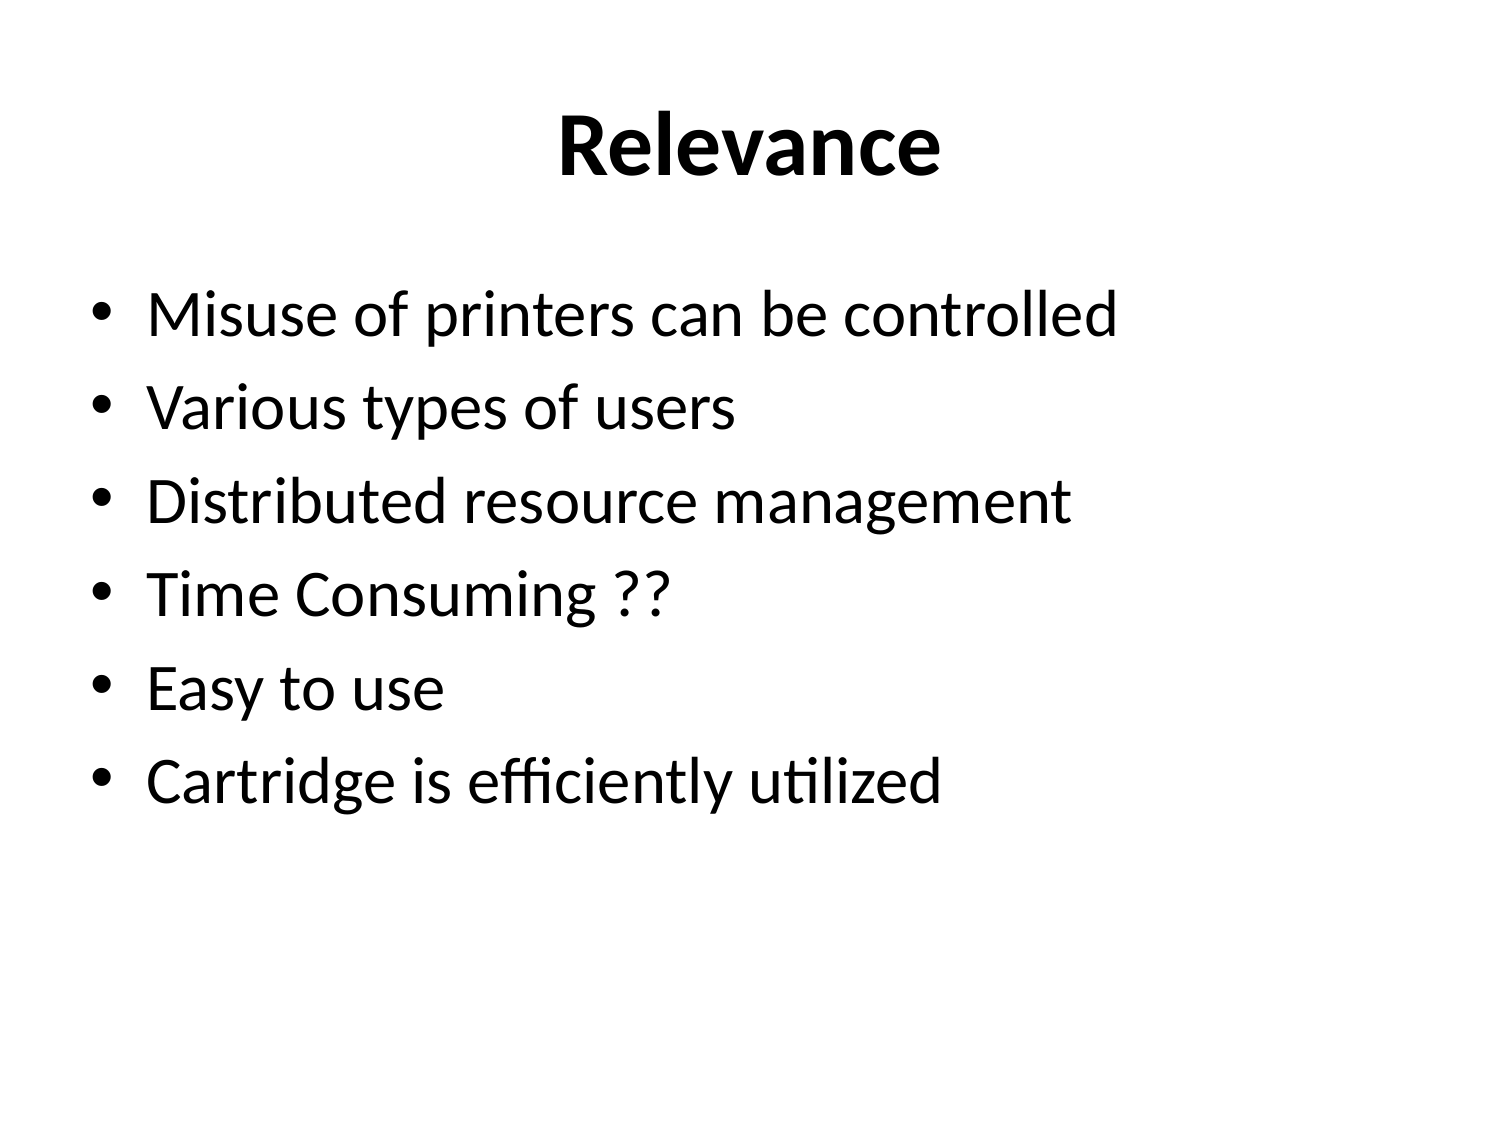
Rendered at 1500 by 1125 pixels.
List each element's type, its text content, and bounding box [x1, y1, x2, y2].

list Misuse of printers can be controlled Various types of users Distributed resource management Time Consuming ?? Easy to use Cartridge is efficiently utilized [75, 262, 1425, 1005]
title Relevance [75, 45, 1425, 233]
